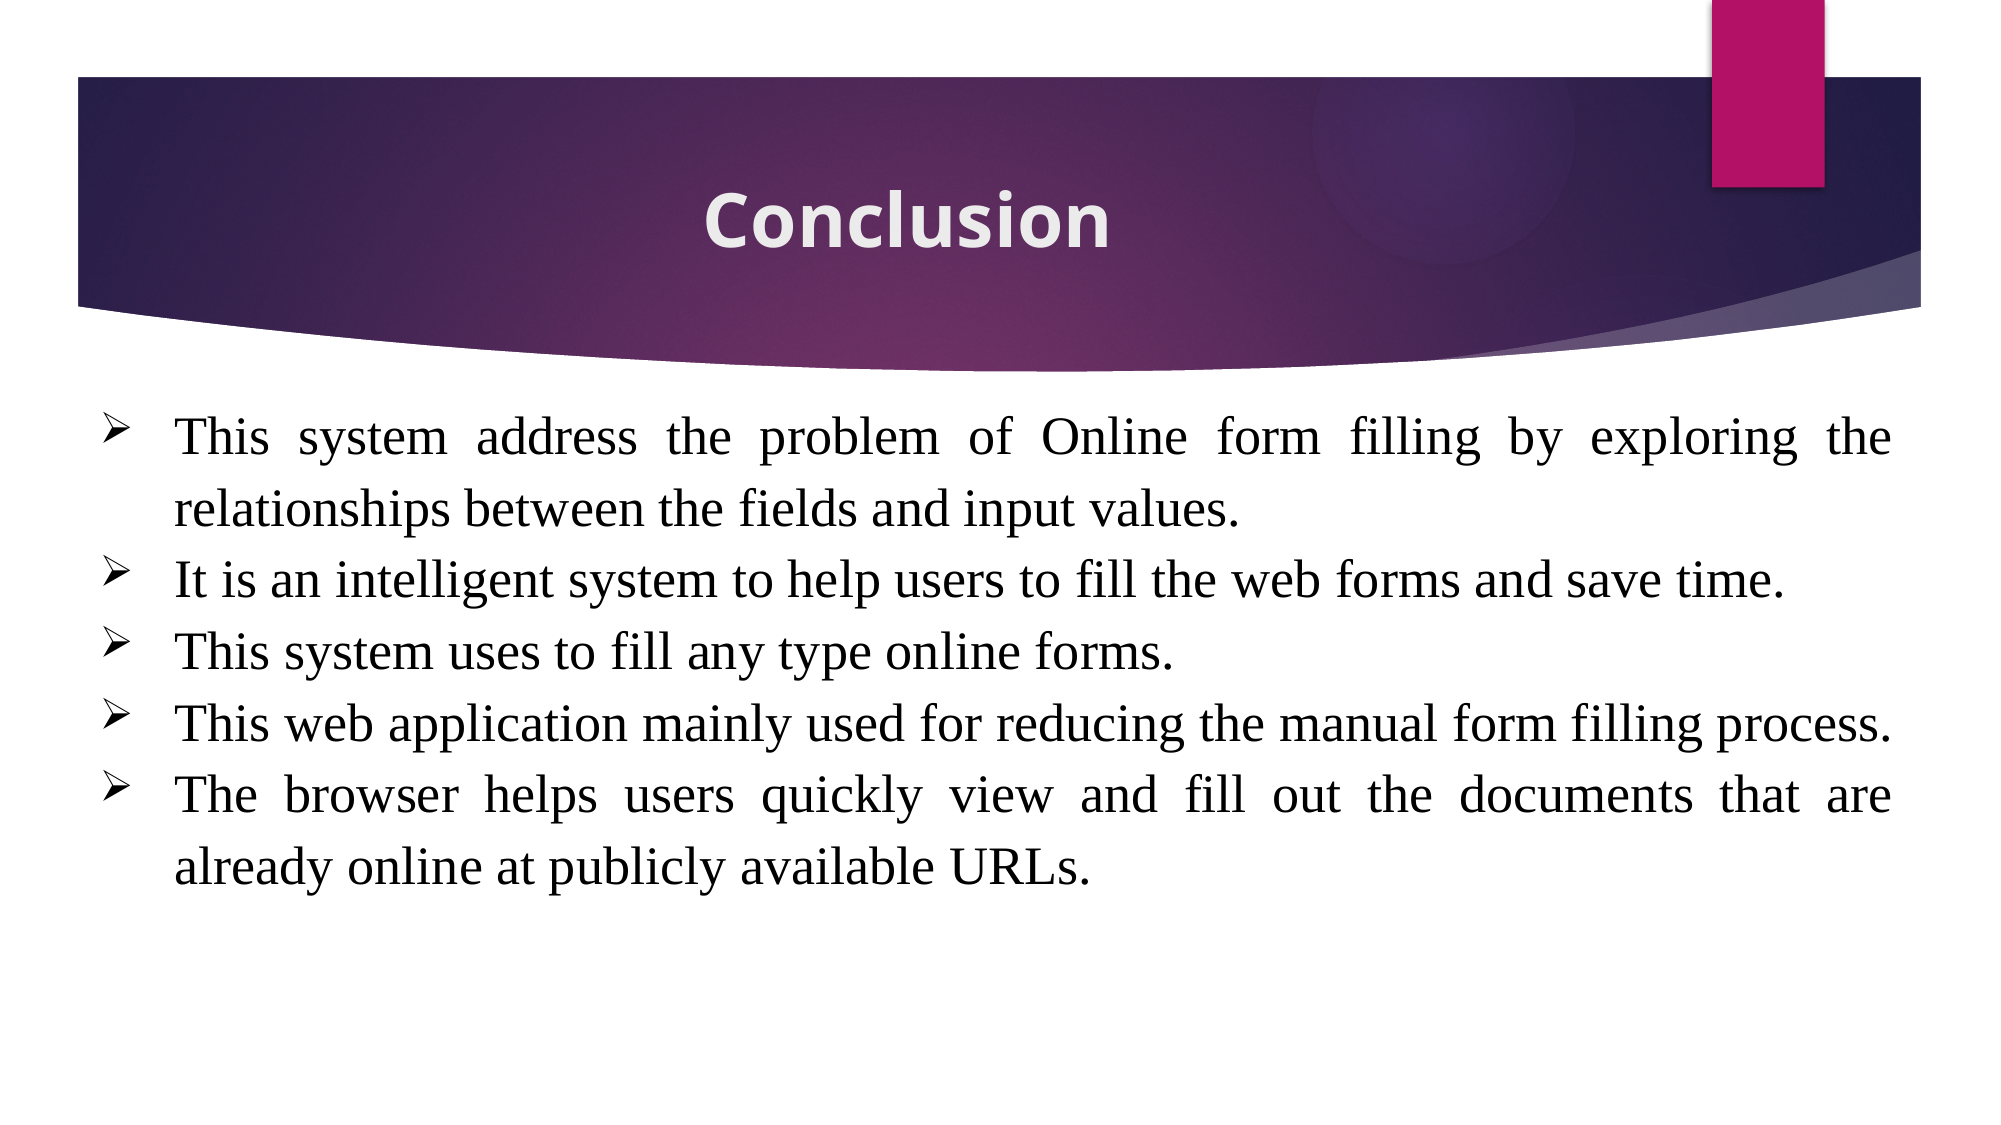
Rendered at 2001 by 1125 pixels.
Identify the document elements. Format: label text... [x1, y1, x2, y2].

title Conclusion [189, 159, 1627, 276]
list This system address the problem of Online form filling by exploring the relationships between the fields and input values. It is an intelligent system to help users to fill the web forms and save time. This system uses to fill any type online forms. This web application mainly used for reducing the manual form filling process. The browser helps users quickly view and fill out the documents that are already online at publicly available URLs. [84, 386, 1910, 952]
